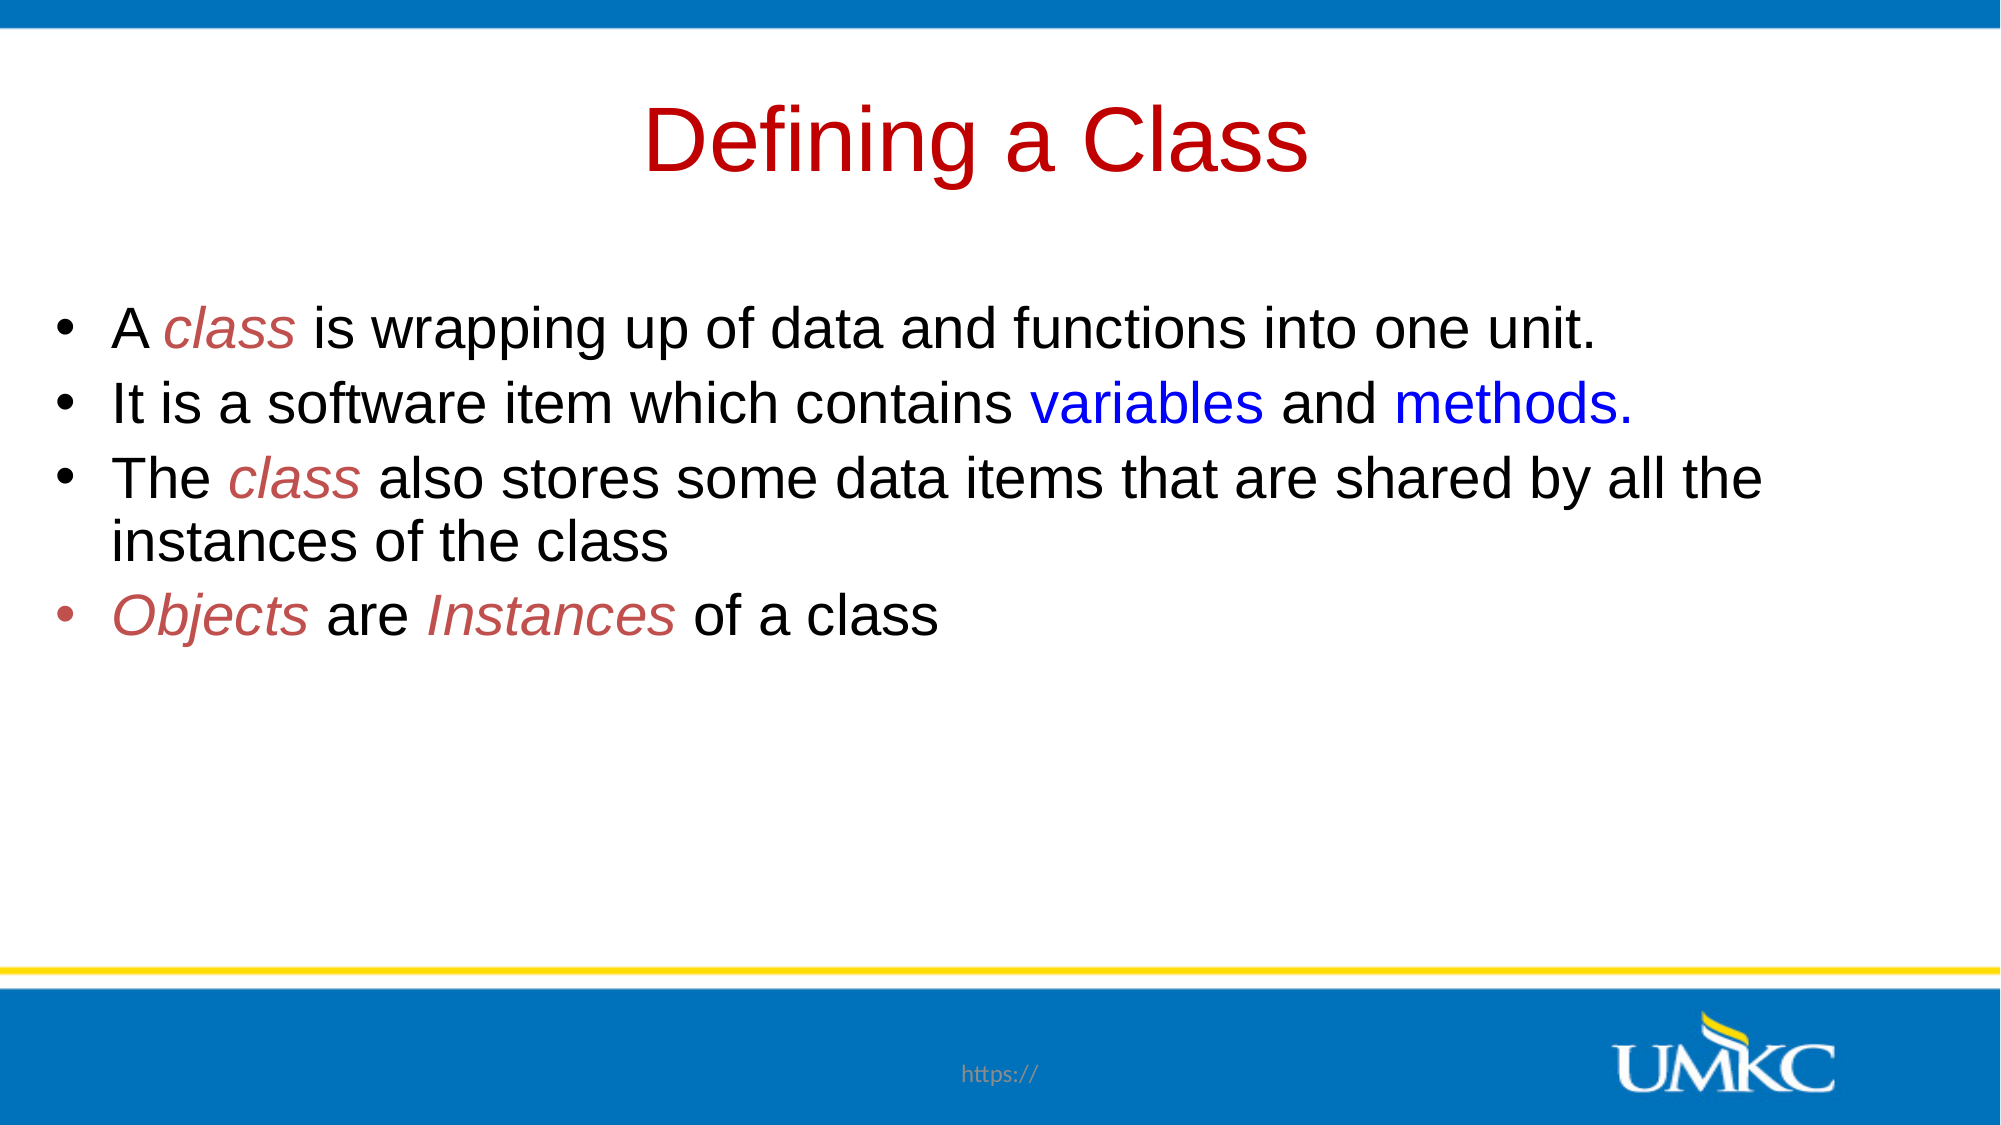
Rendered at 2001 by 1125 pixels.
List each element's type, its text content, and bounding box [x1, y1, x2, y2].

title Defining a Class [77, 40, 1878, 229]
list A class is wrapping up of data and functions into one unit. It is a software item which contains variables and methods. The class also stores some data items that are shared by all the instances of the class Objects are Instances of a class [40, 291, 1914, 1016]
picture [0, 0, 2001, 1125]
footer https:// [683, 1042, 1317, 1103]
